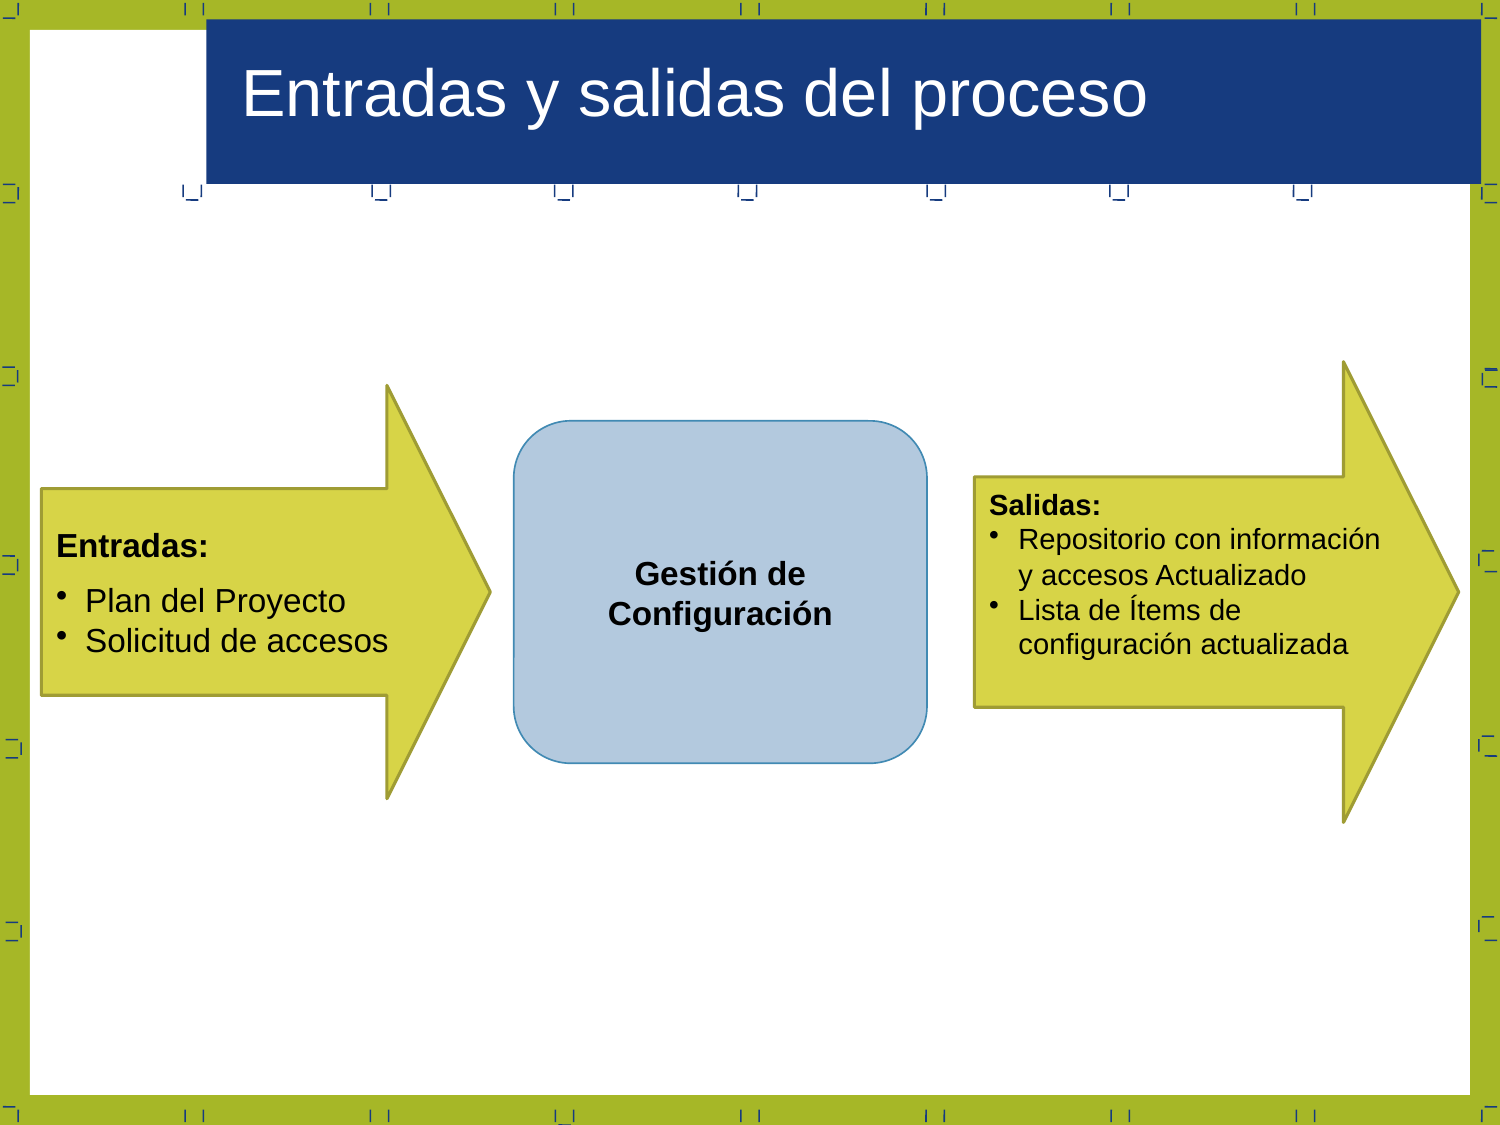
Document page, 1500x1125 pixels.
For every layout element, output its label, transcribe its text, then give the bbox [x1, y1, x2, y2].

text_box Salidas: Repositorio con información y accesos Actualizado Lista de Ítems de configuración actualizada [972, 360, 1461, 824]
text_box Entradas y salidas del proceso [226, 42, 1246, 137]
text_box Gestión de Configuración [512, 419, 928, 765]
text_box Entradas: Plan del Proyecto Solicitud de accesos [39, 383, 492, 801]
